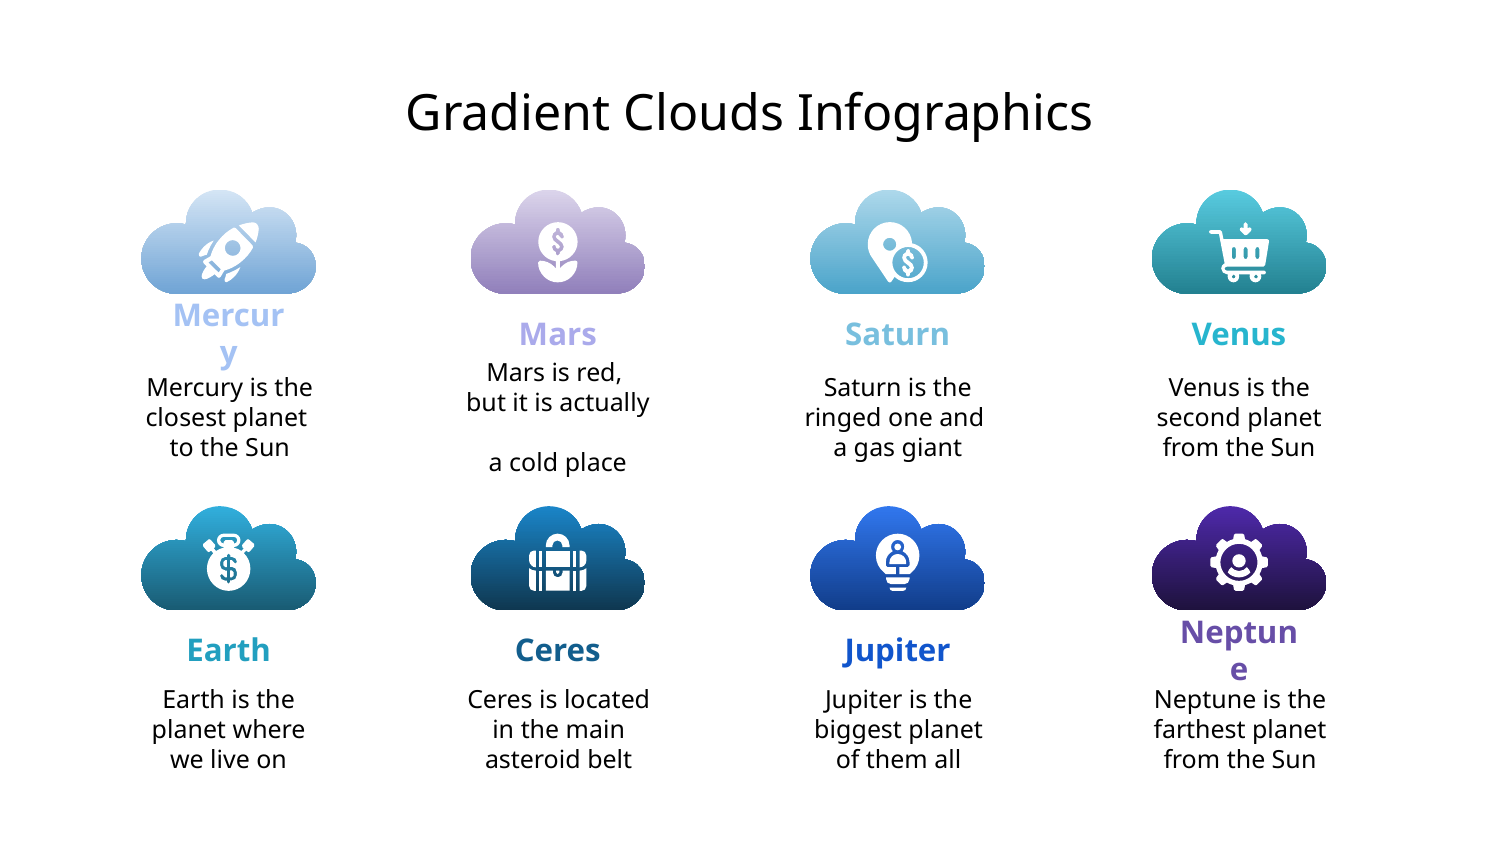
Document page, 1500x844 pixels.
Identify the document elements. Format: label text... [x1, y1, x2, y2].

text_box Mars is red, but it is actually a cold place [455, 364, 661, 469]
text_box Mars [479, 304, 636, 361]
text_box [470, 506, 645, 611]
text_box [528, 533, 587, 592]
text_box Jupiter [819, 621, 976, 678]
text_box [875, 533, 920, 592]
text_box Earth [150, 621, 307, 678]
text_box [141, 506, 316, 611]
text_box Venus [1161, 304, 1317, 361]
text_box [1208, 221, 1270, 283]
text_box [810, 189, 985, 294]
text_box [141, 189, 316, 294]
text_box [538, 222, 578, 283]
title Gradient Clouds Infographics [75, 65, 1425, 160]
text_box Neptune [1161, 621, 1317, 678]
text_box [810, 506, 985, 611]
text_box Mercury is the closest planet to the Sun [126, 364, 332, 469]
text_box Venus is the second planet from the Sun [1136, 364, 1342, 469]
text_box Neptune is the farthest planet from the Sun [1136, 677, 1342, 781]
text_box Saturn [819, 304, 976, 361]
text_box Ceres [479, 621, 636, 678]
text_box Ceres is located in the main asteroid belt [455, 677, 661, 781]
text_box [867, 221, 928, 283]
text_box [1210, 533, 1269, 592]
text_box Saturn is the ringed one and a gas giant [795, 364, 1001, 469]
text_box [470, 189, 645, 294]
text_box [202, 533, 256, 592]
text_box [198, 222, 259, 283]
text_box [1151, 506, 1327, 611]
text_box Jupiter is the biggest planet of them all [795, 677, 1001, 781]
text_box Mercury [150, 304, 307, 361]
text_box [1151, 189, 1327, 294]
text_box Earth is the planet where we live on [126, 677, 332, 781]
